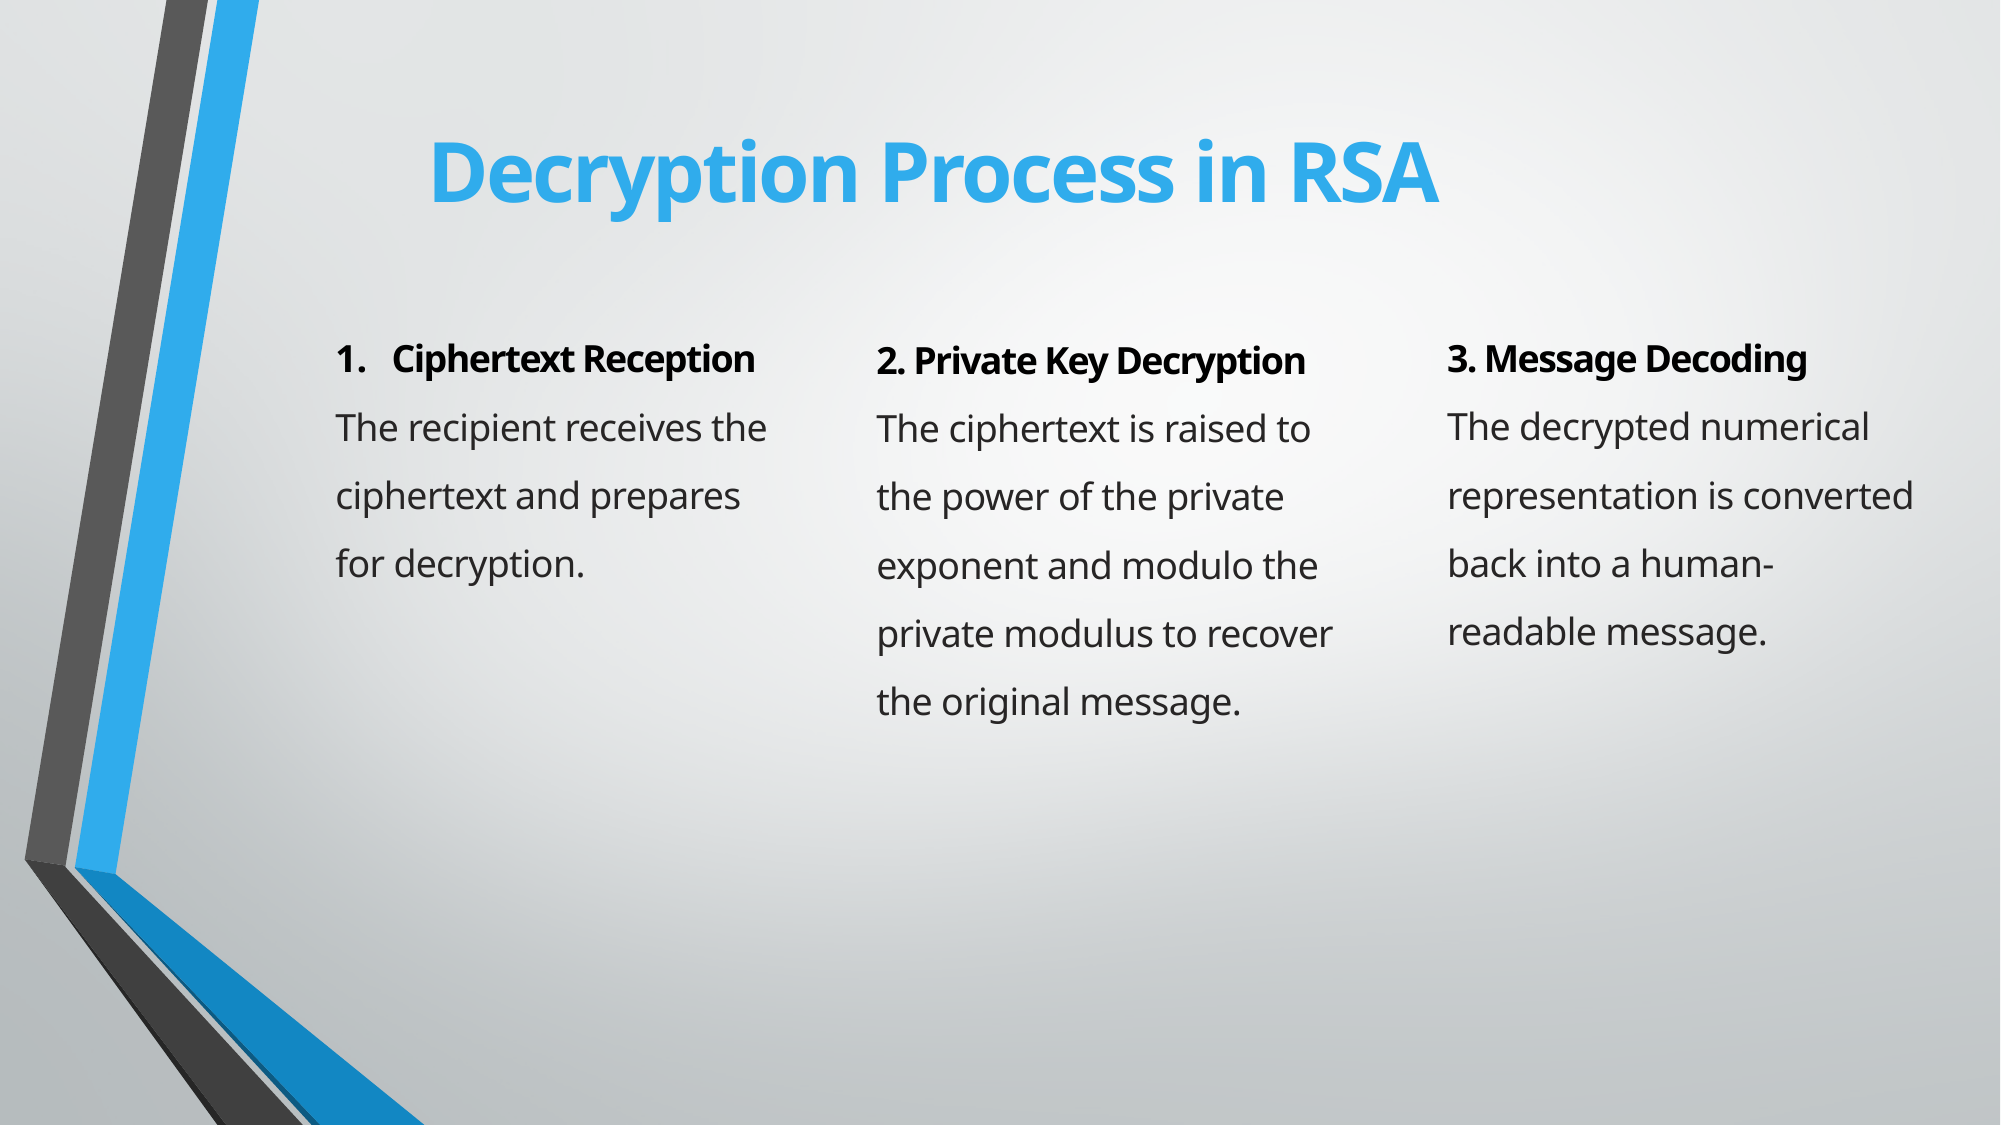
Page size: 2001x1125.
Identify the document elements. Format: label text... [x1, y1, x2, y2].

text_box 3. Message Decoding The decrypted numerical representation is converted back into a human-readable message. [1432, 304, 1936, 730]
text_box Ciphertext Reception The recipient receives the ciphertext and prepares for decryption. [320, 304, 809, 661]
title Decryption Process in RSA [112, 18, 1756, 306]
text_box 2. Private Key Decryption The ciphertext is raised to the power of the private exponent and modulo the private modulus to recover the original message. [861, 305, 1389, 799]
